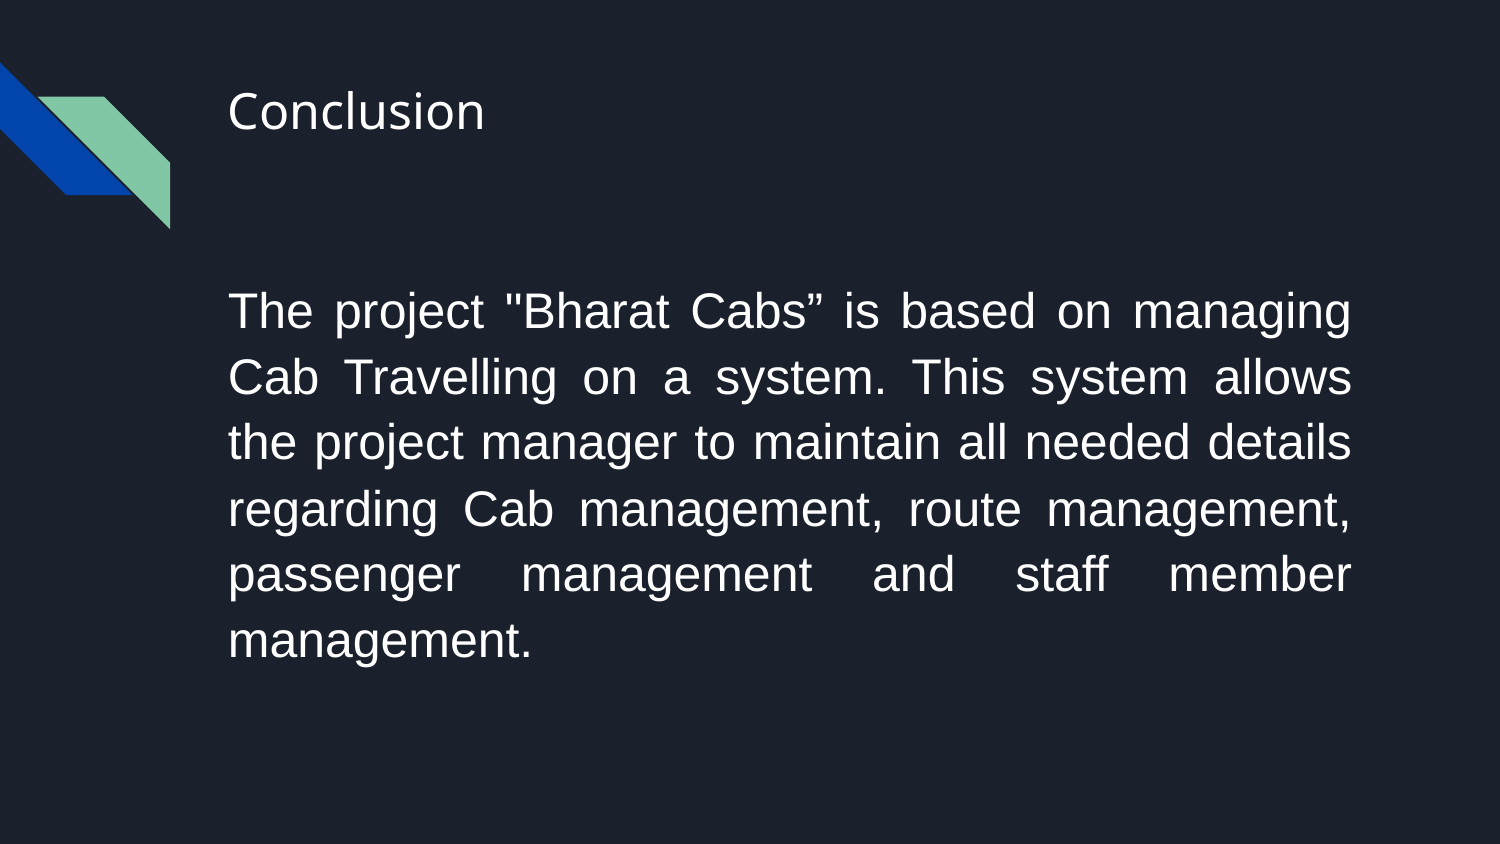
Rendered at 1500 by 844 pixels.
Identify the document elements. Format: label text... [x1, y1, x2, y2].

title Conclusion [212, 64, 1368, 215]
list The project "Bharat Cabs” is based on managing Cab Travelling on a system. This system allows the project manager to maintain all needed details regarding Cab management, route management, passenger management and staff member management. [212, 257, 1368, 735]
